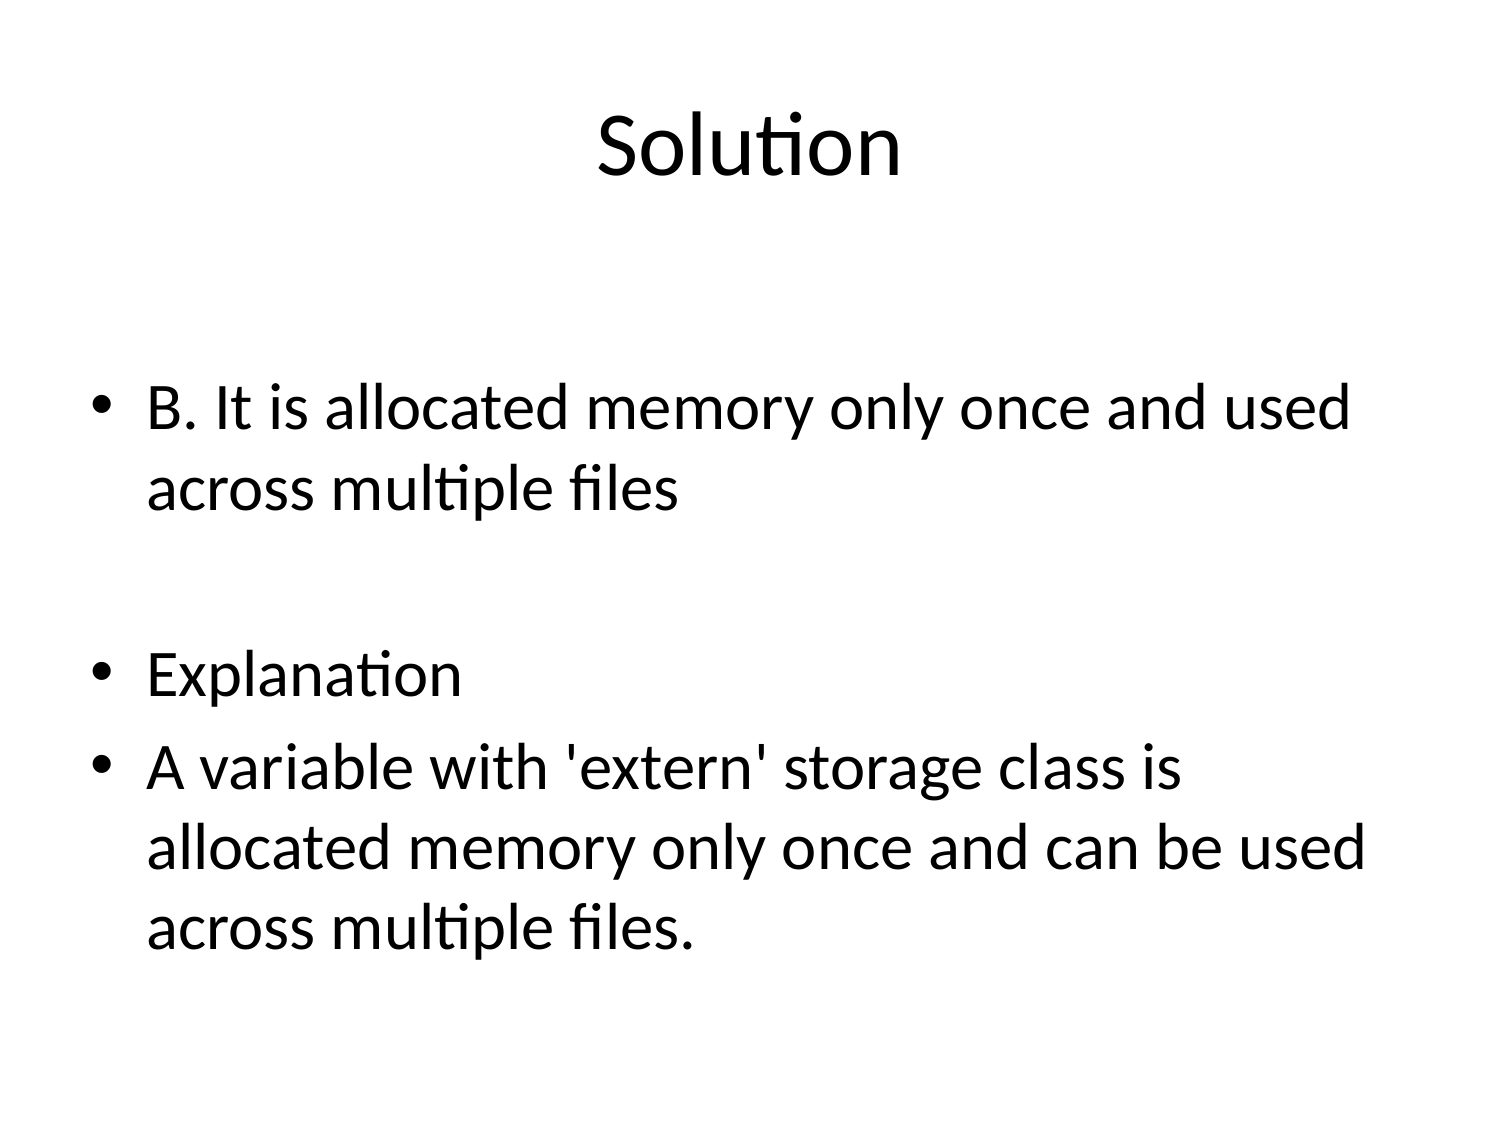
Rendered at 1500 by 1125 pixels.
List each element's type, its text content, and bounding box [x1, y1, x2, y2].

list B. It is allocated memory only once and used across multiple files Explanation A variable with 'extern' storage class is allocated memory only once and can be used across multiple files. [75, 262, 1425, 1005]
title Solution [75, 45, 1425, 233]
